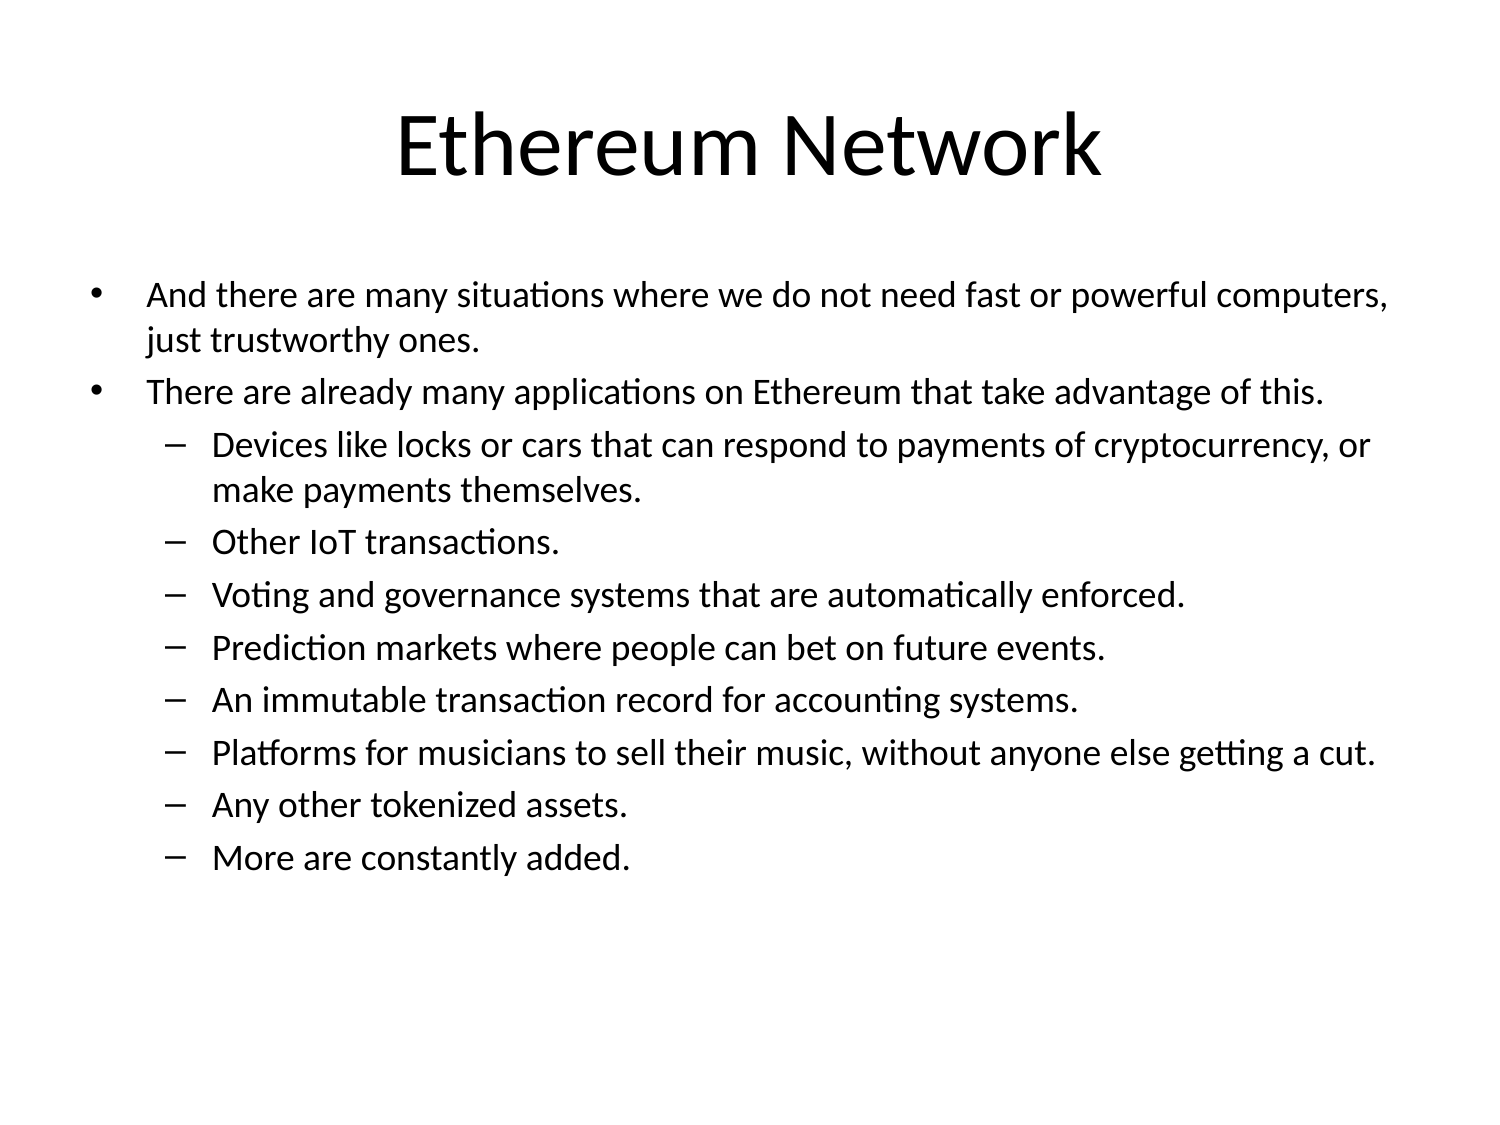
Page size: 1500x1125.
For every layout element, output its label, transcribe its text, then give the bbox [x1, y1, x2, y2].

list And there are many situations where we do not need fast or powerful computers, just trustworthy ones. There are already many applications on Ethereum that take advantage of this. Devices like locks or cars that can respond to payments of cryptocurrency, or make payments themselves. Other IoT transactions. Voting and governance systems that are automatically enforced. Prediction markets where people can bet on future events. An immutable transaction record for accounting systems. Platforms for musicians to sell their music, without anyone else getting a cut. Any other tokenized assets. More are constantly added. [75, 262, 1425, 1005]
title Ethereum Network [75, 45, 1425, 233]
